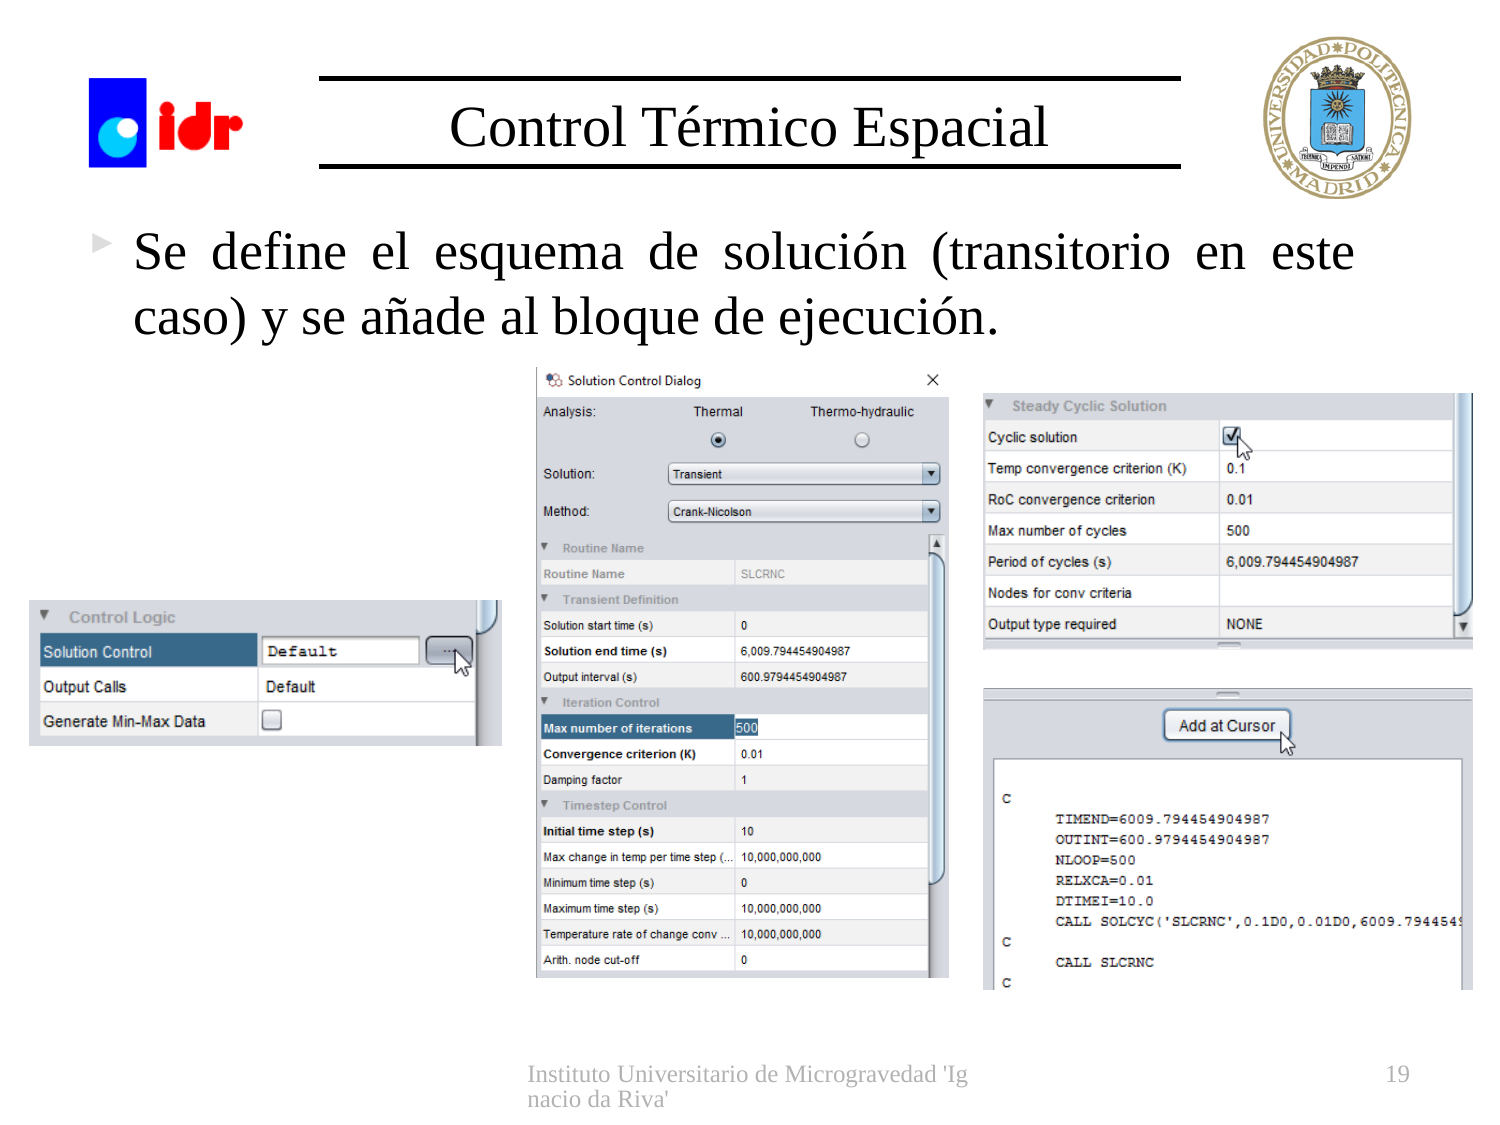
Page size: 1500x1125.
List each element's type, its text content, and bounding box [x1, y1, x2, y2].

picture [1226, 28, 1447, 208]
slide_number 19 [1074, 1042, 1425, 1103]
picture [536, 366, 950, 979]
picture [29, 599, 503, 746]
text_box Se define el esquema de solución (transitorio en este caso) y se añade al bloque de ejecución. [73, 208, 1372, 397]
picture [983, 393, 1473, 650]
footer Instituto Universitario de Microgravedad 'Ignacio da Riva' [512, 1042, 988, 1103]
picture [983, 688, 1473, 990]
picture [88, 78, 246, 171]
